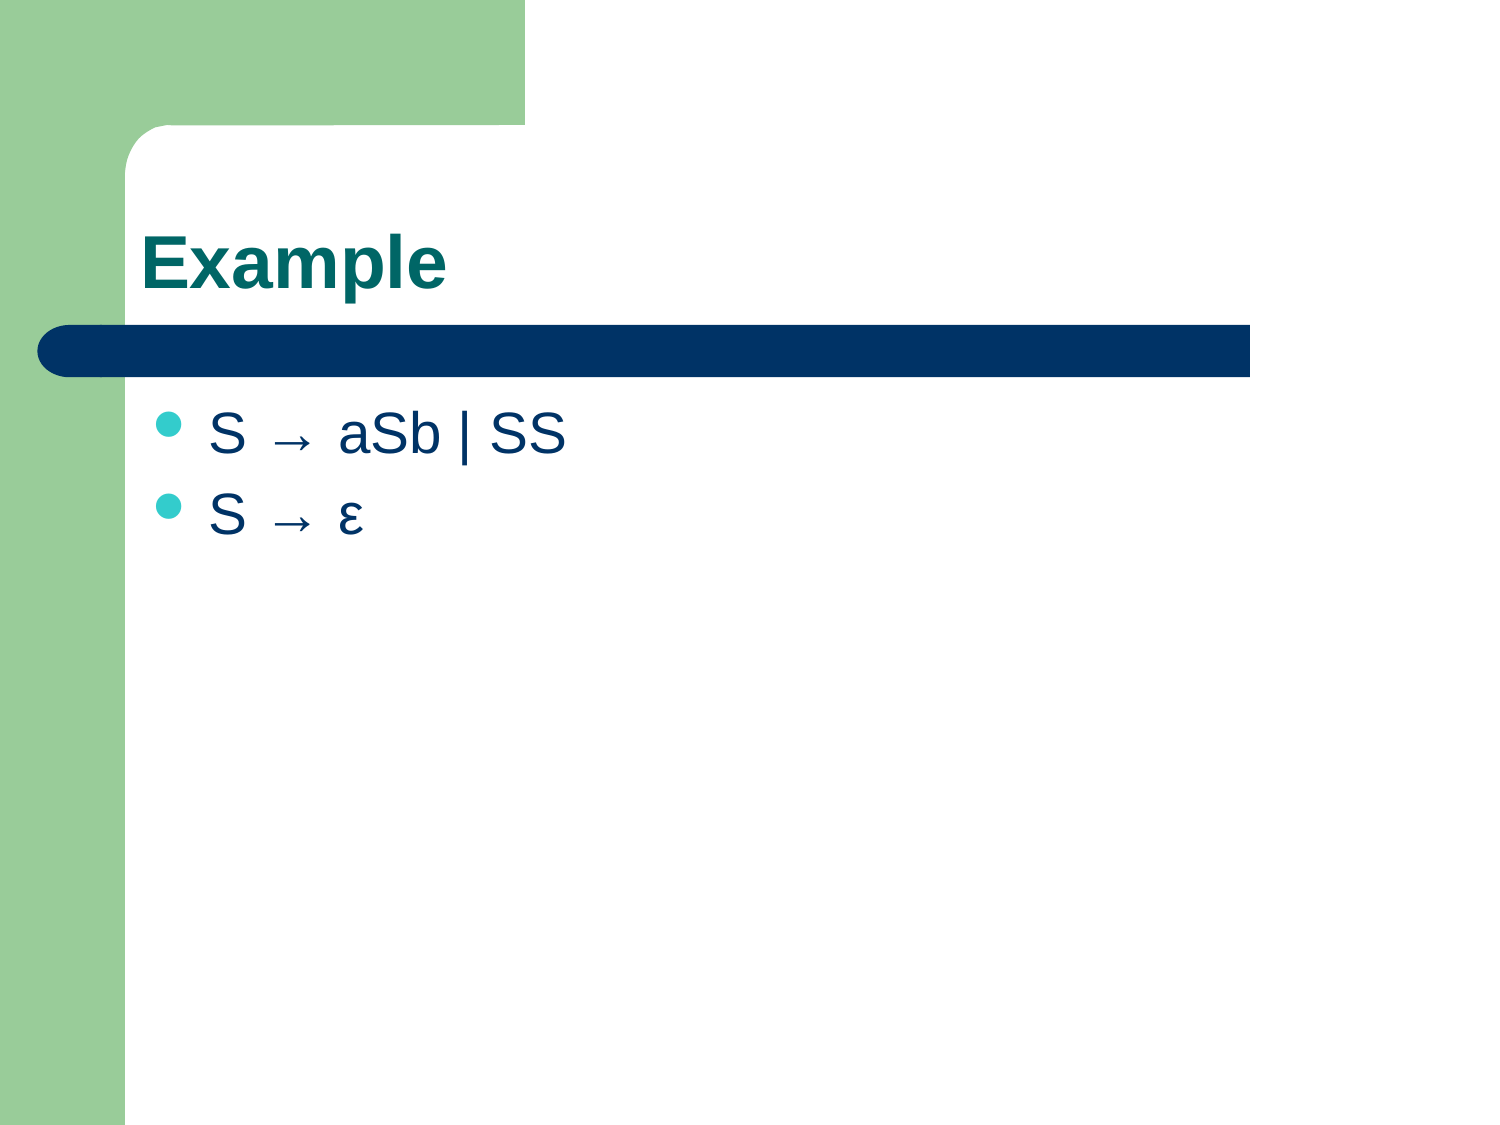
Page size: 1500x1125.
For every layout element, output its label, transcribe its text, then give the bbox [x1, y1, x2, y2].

list S → aSb | SS S → ε [137, 387, 1400, 999]
title Example [125, 125, 1425, 313]
